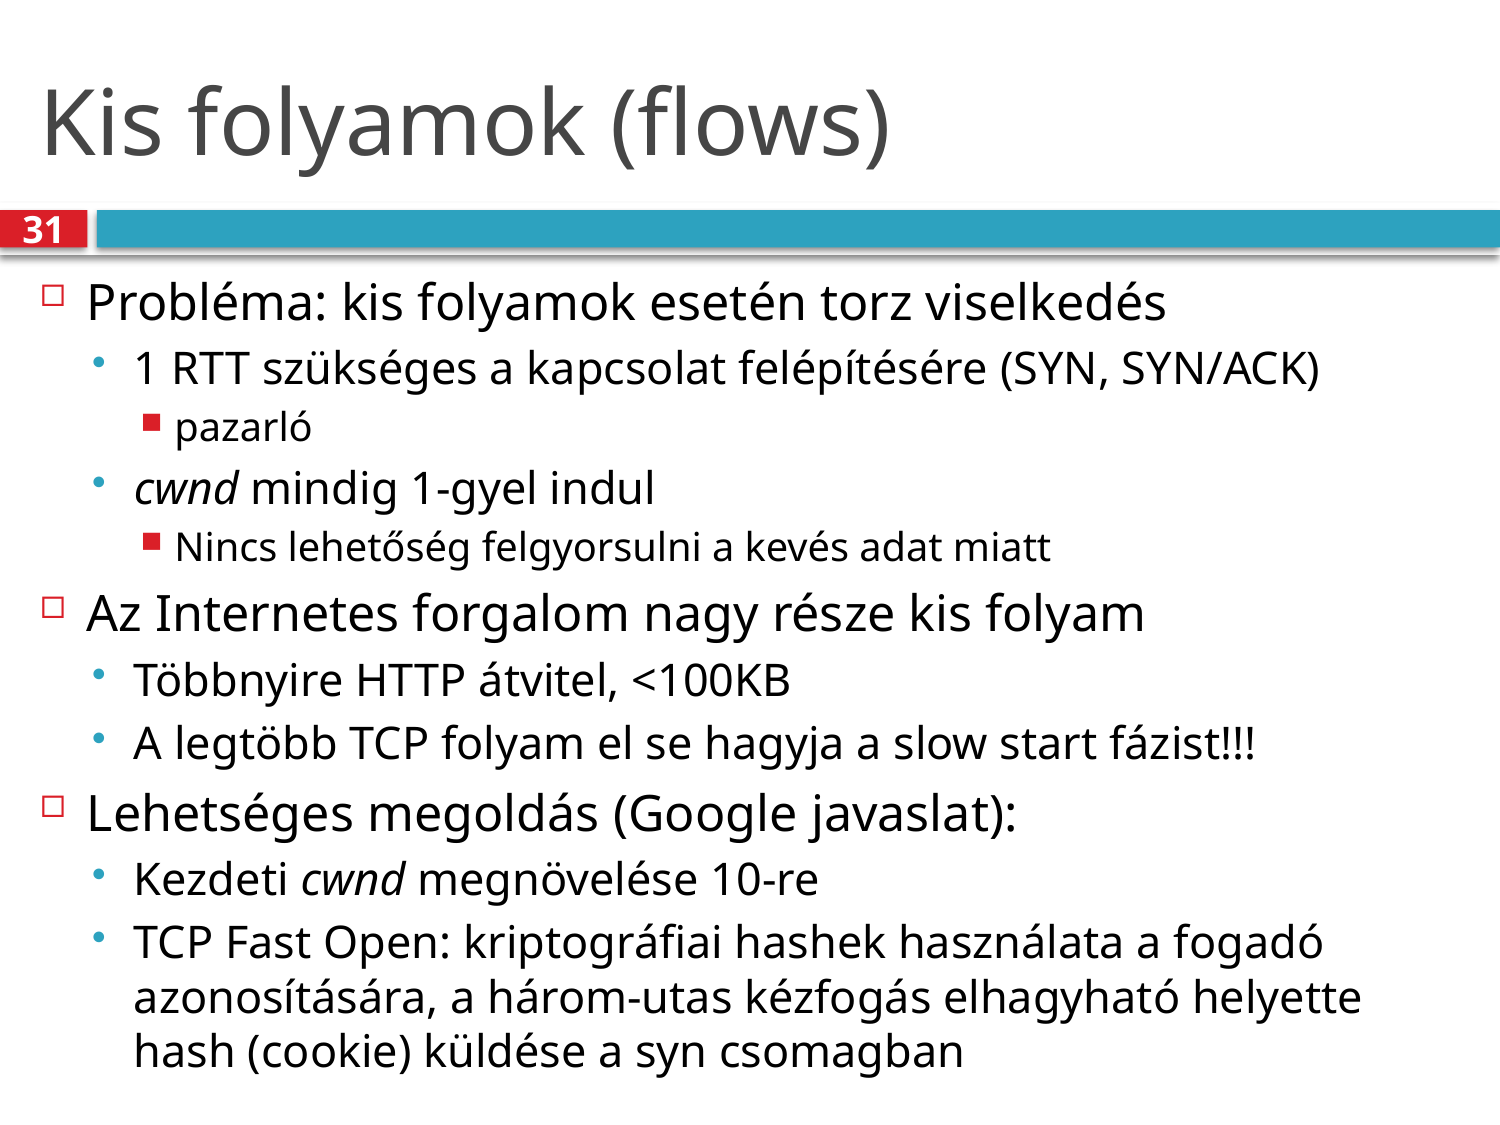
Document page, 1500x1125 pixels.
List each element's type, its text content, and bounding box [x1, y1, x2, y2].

slide_number 31 [0, 206, 88, 257]
title Kis folyamok (flows) [24, 37, 1475, 200]
list Probléma: kis folyamok esetén torz viselkedés 1 RTT szükséges a kapcsolat felépítésére (SYN, SYN/ACK) pazarló cwnd mindig 1-gyel indul Nincs lehetőség felgyorsulni a kevés adat miatt Az Internetes forgalom nagy része kis folyam Többnyire HTTP átvitel, <100KB A legtöbb TCP folyam el se hagyja a slow start fázist!!! Lehetséges megoldás (Google javaslat): Kezdeti cwnd megnövelése 10-re TCP Fast Open: kriptográfiai hashek használata a fogadó azonosítására, a három-utas kézfogás elhagyható helyette hash (cookie) küldése a syn csomagban [24, 262, 1475, 1100]
